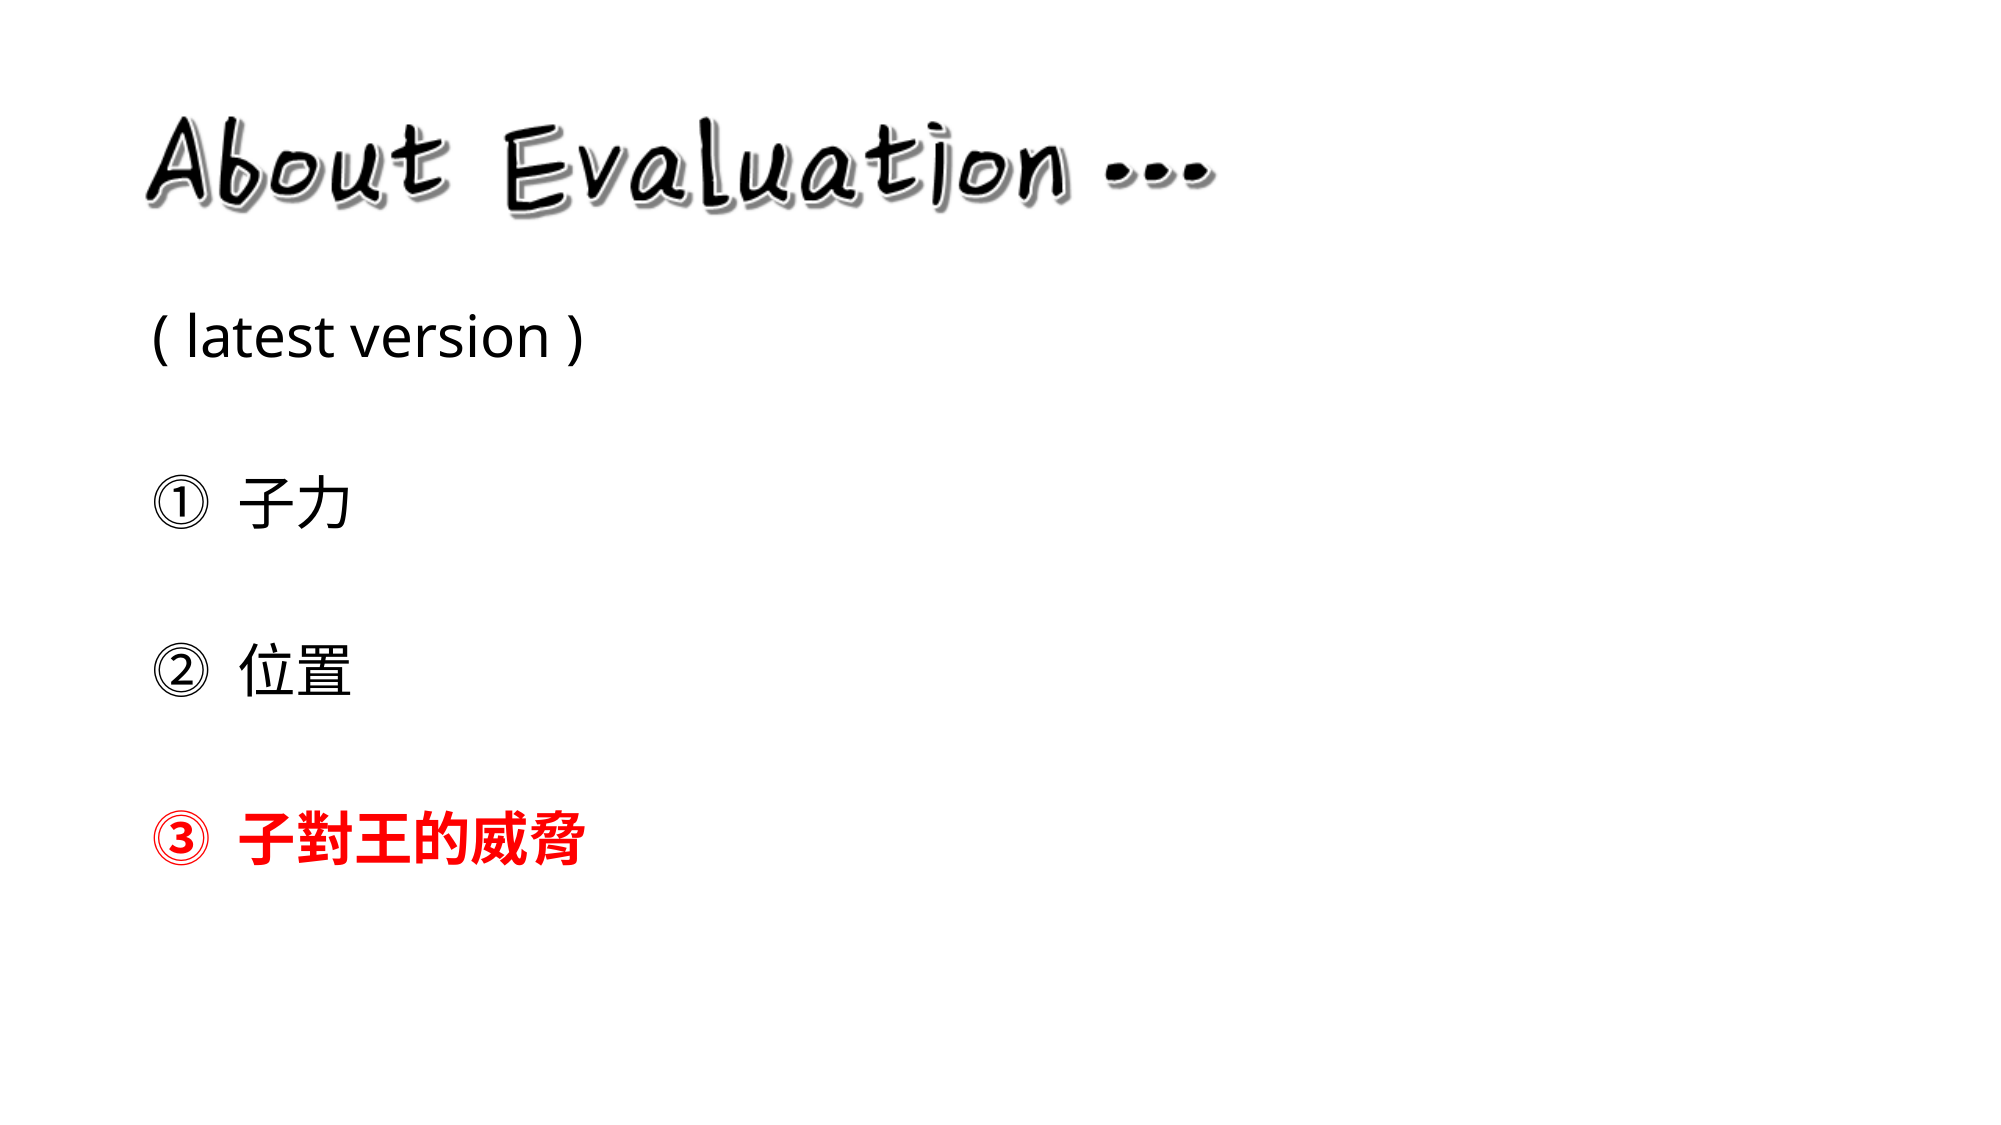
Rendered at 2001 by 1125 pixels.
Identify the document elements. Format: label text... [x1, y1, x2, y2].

picture [124, 90, 1219, 237]
list ( latest version ) ⓵ 子力 ⓶ 位置 ⓷ 子對王的威脅 [137, 299, 1863, 1014]
